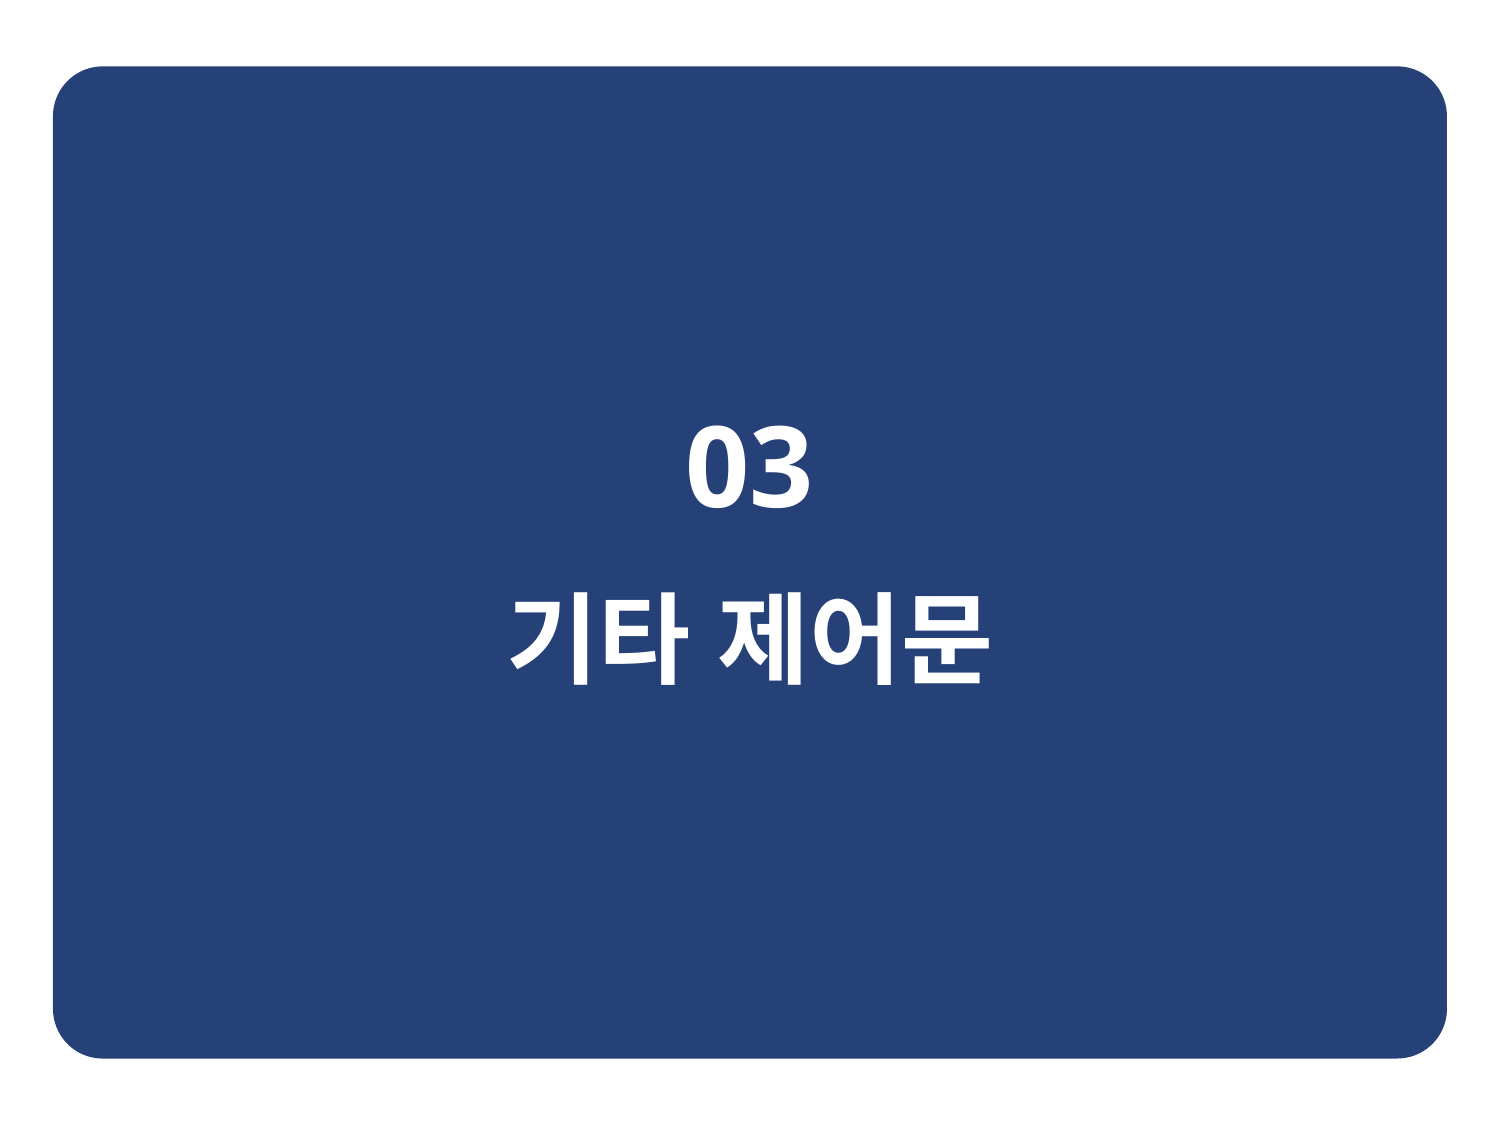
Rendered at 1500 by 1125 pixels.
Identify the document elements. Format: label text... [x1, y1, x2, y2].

list 03 [117, 385, 1383, 540]
list 기타 제어문 [117, 559, 1383, 715]
